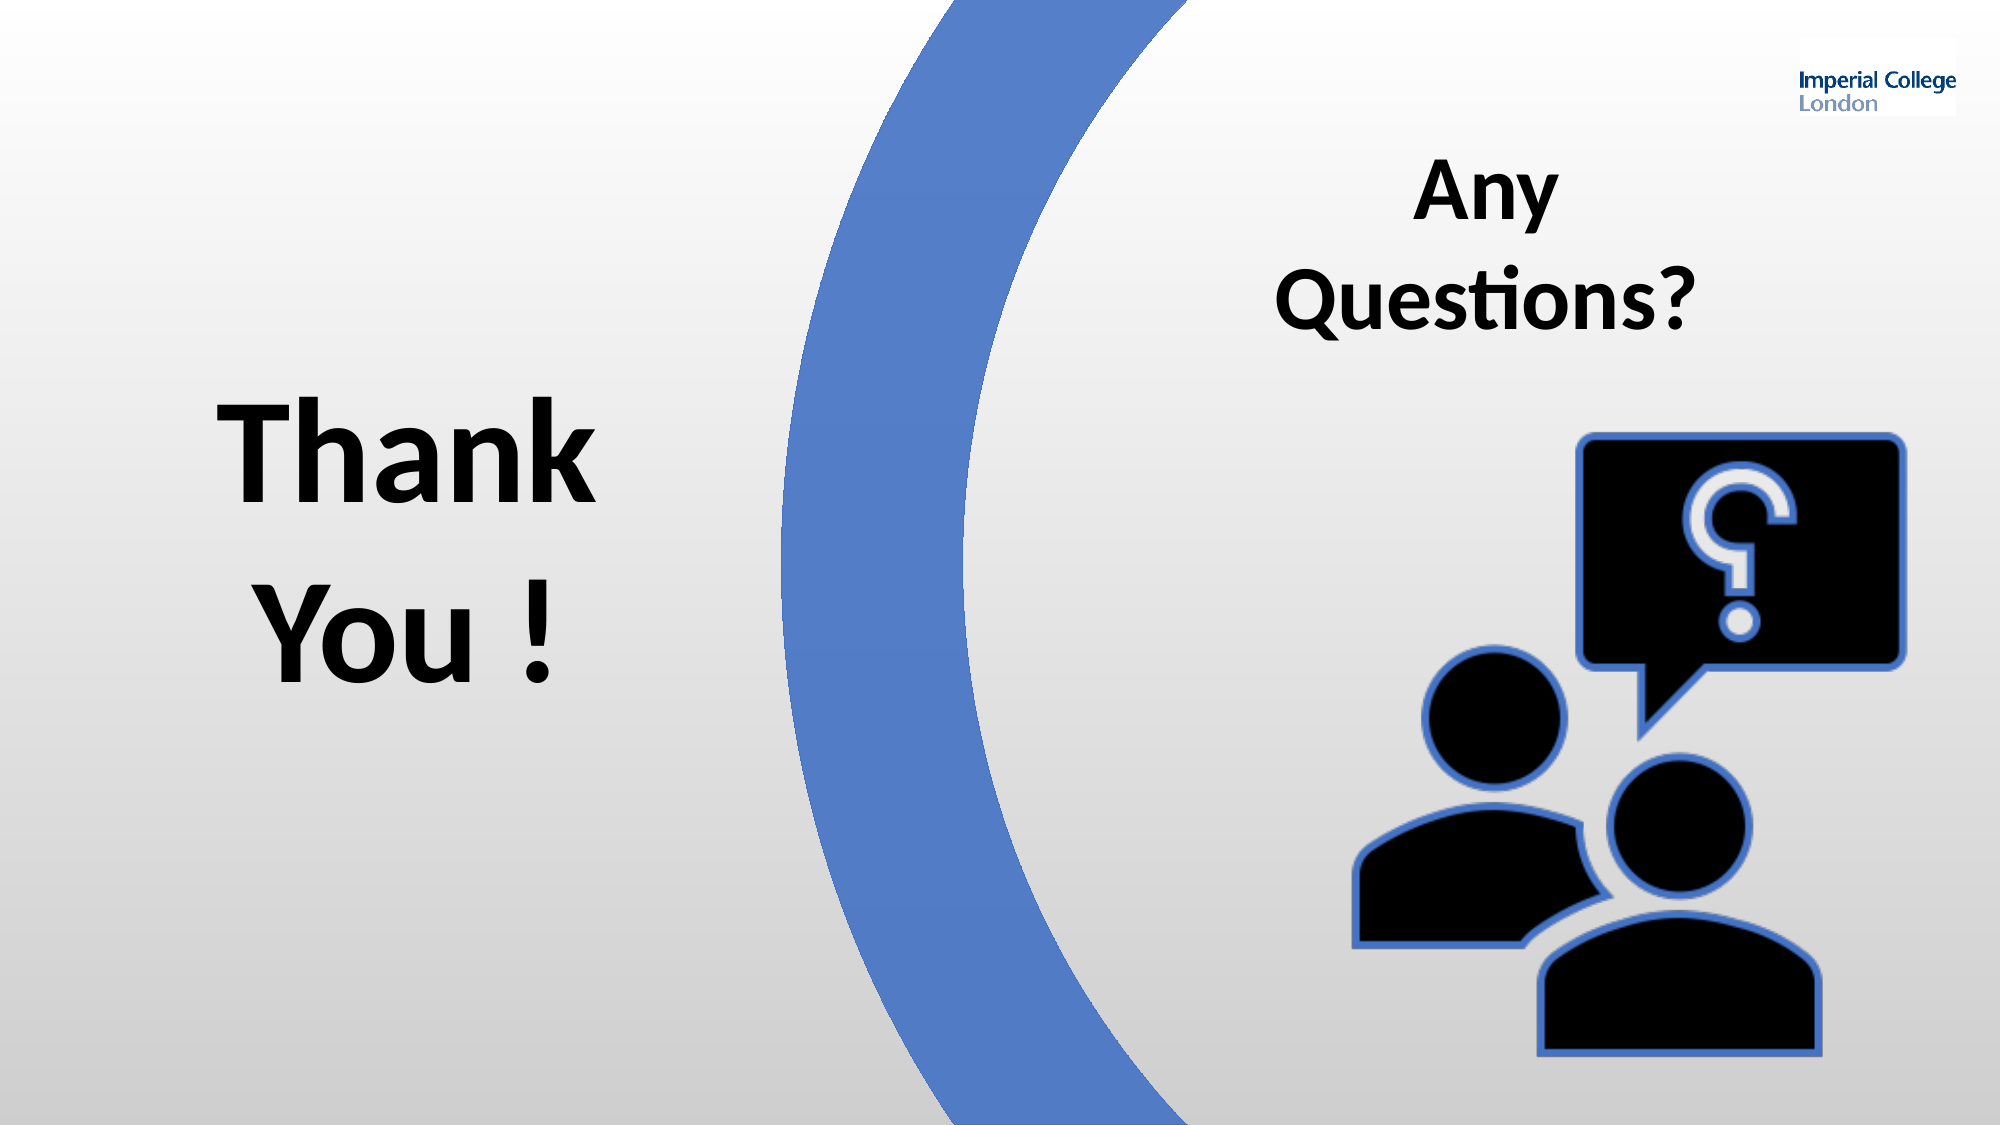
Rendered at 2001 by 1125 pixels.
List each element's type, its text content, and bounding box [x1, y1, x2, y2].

picture [1260, 375, 2000, 1115]
picture [1800, 38, 1956, 116]
text_box Thank You ! [145, 345, 669, 721]
text_box [781, 0, 1188, 1125]
text_box Any Questions? [1224, 120, 1750, 356]
